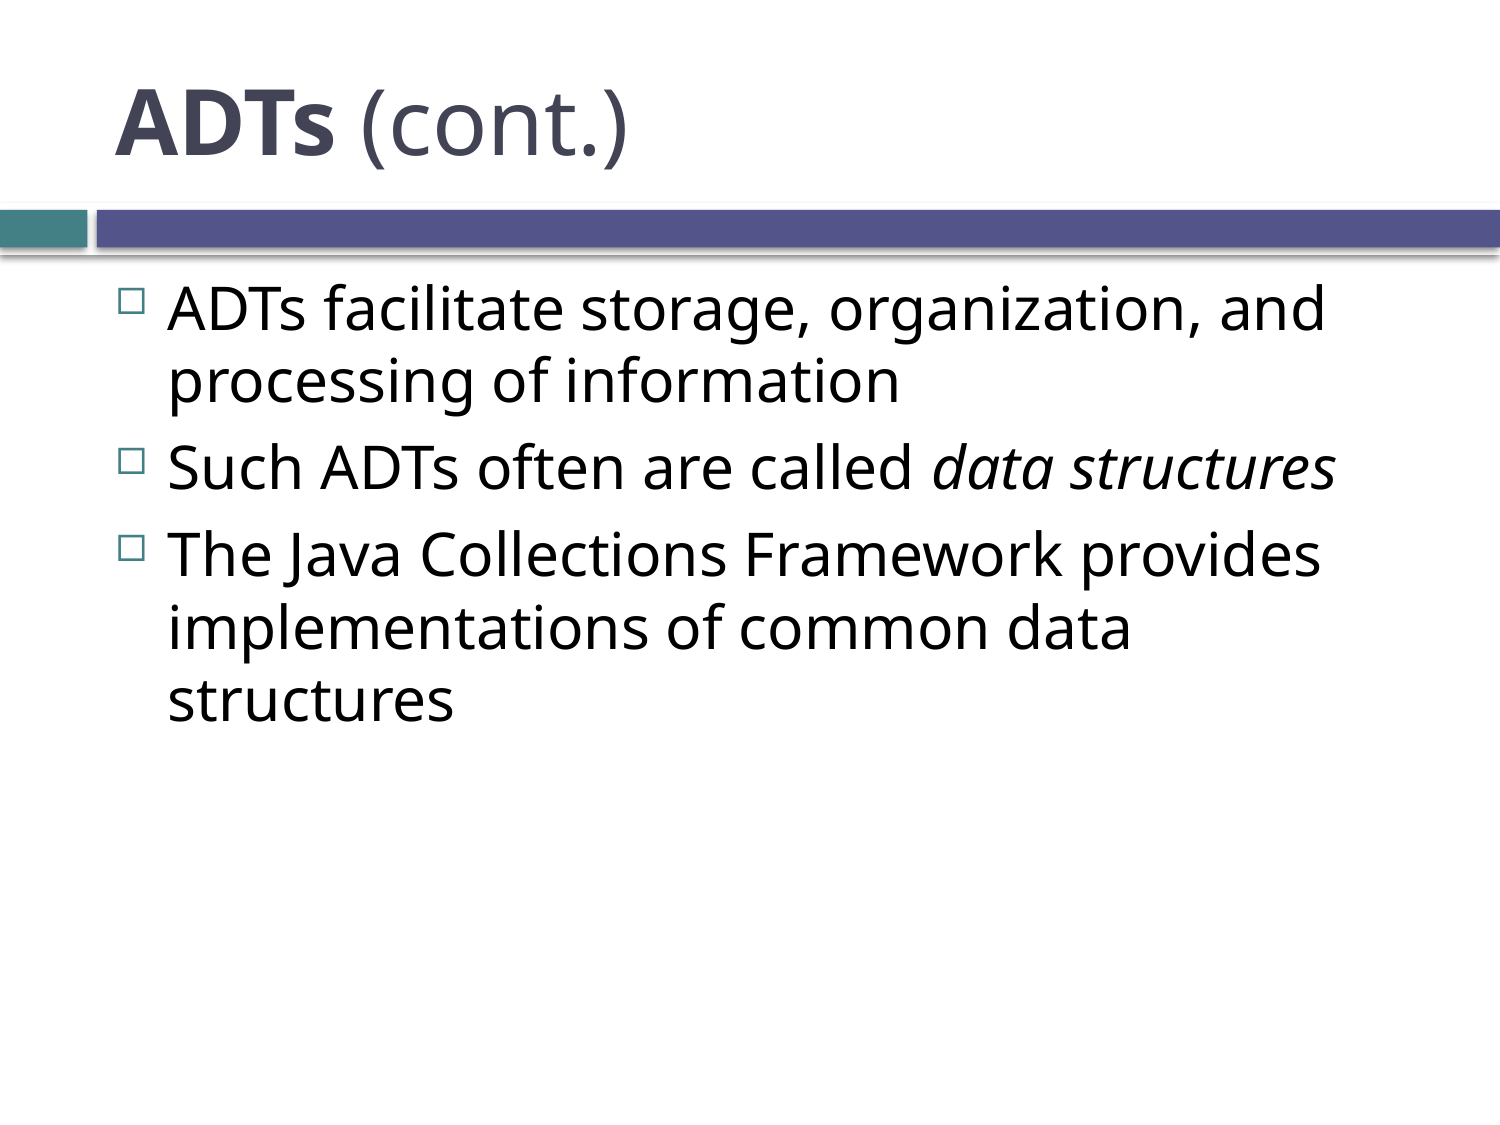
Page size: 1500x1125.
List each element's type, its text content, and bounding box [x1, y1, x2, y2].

title ADTs (cont.) [100, 37, 1439, 201]
list ADTs facilitate storage, organization, and processing of information Such ADTs often are called data structures The Java Collections Framework provides implementations of common data structures [100, 262, 1439, 1001]
